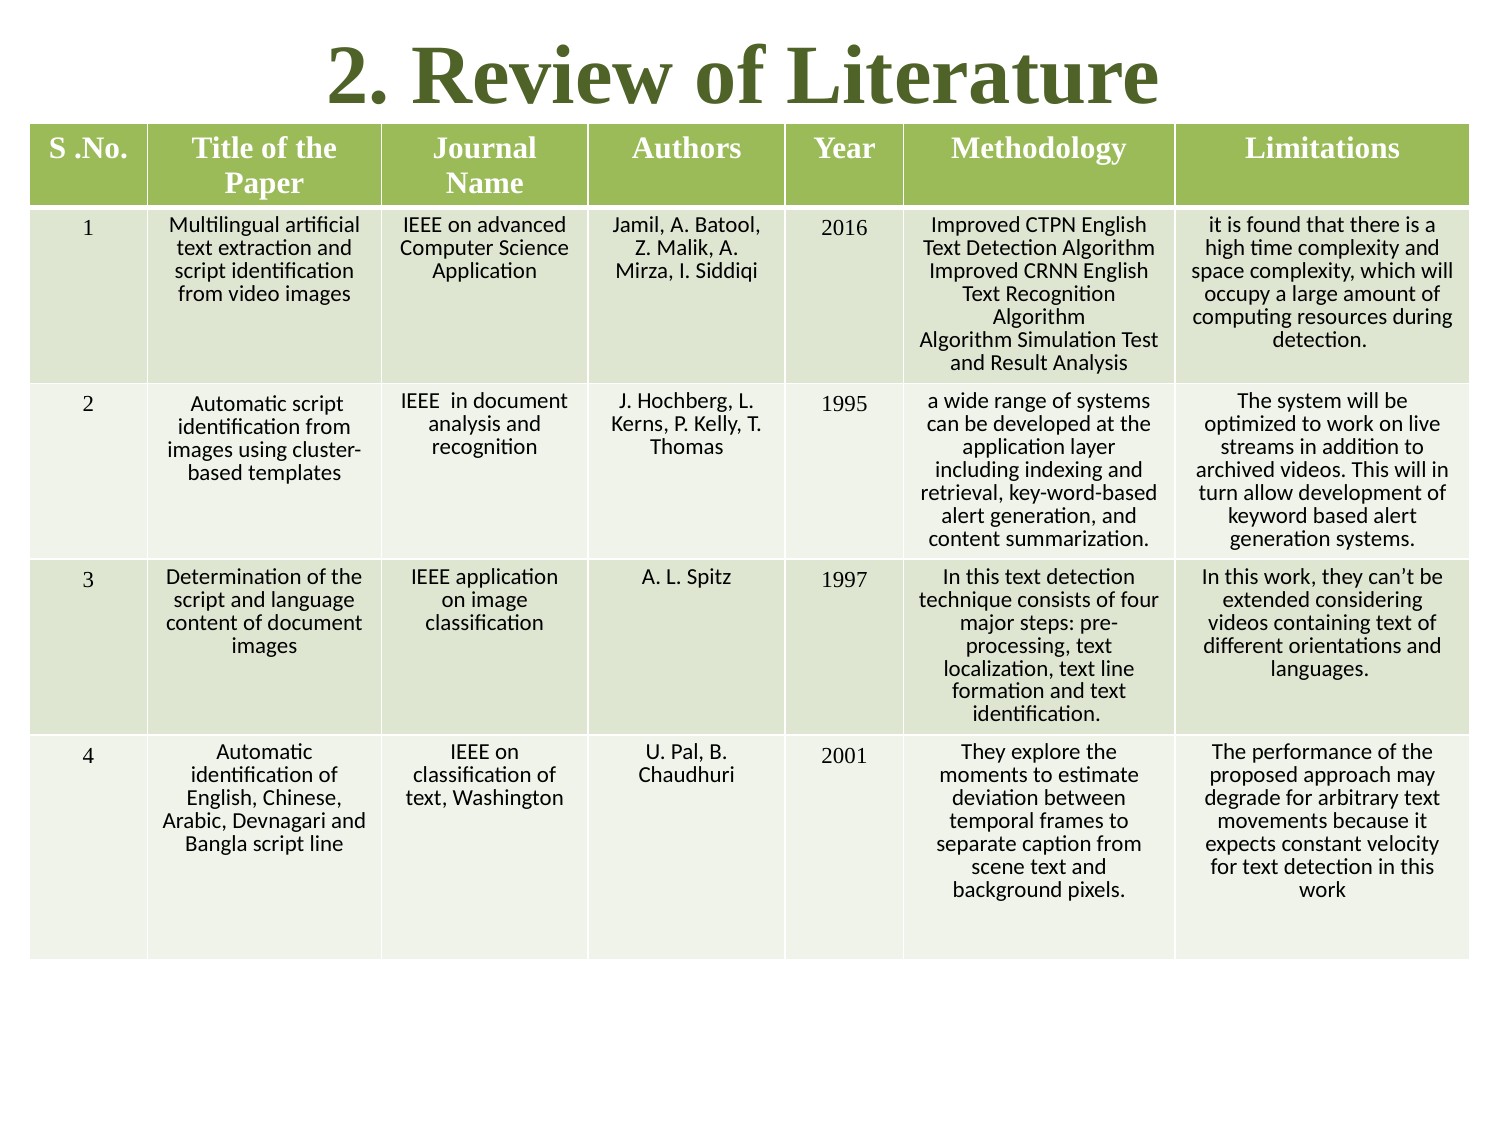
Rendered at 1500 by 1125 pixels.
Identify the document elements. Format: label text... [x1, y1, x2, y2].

table_cell 2001 [786, 736, 903, 959]
table_cell 1995 [786, 384, 903, 558]
table_cell In this work, they can’t be extended considering videos containing text of different orientations and languages. [1176, 560, 1469, 734]
table_cell 1 [30, 210, 147, 383]
table_header S .No. [30, 124, 147, 205]
table_cell Jamil, A. Batool, Z. Malik, A. Mirza, I. Siddiqi [589, 210, 784, 383]
table_cell 1997 [786, 560, 903, 734]
table_cell IEEE in document analysis and recognition [382, 384, 587, 558]
table_header Limitations [1176, 124, 1469, 205]
table_cell 4 [30, 736, 147, 959]
table_cell Multilingual artificial text extraction and script identification from video images [148, 210, 381, 383]
table_cell IEEE application on image classification [382, 560, 587, 734]
text_box 2. Review of Literature [105, 11, 1383, 123]
table_header Title of the Paper [148, 124, 381, 205]
table_cell a wide range of systems can be developed at the application layer including indexing and retrieval, key-word-based alert generation, and content summarization. [904, 384, 1174, 558]
table_cell Automatic identification of English, Chinese, Arabic, Devnagari and Bangla script line [148, 736, 381, 959]
table_cell Determination of the script and language content of document images [148, 560, 381, 734]
table_cell 2 [30, 384, 147, 558]
table_cell The performance of the proposed approach may degrade for arbitrary text movements because it expects constant velocity for text detection in this work [1176, 736, 1469, 959]
table_cell Improved CTPN English Text Detection Algorithm Improved CRNN English Text Recognition Algorithm Algorithm Simulation Test and Result Analysis [904, 210, 1174, 383]
table_cell They explore the moments to estimate deviation between temporal frames to separate caption from scene text and background pixels. [904, 736, 1174, 959]
table_cell A. L. Spitz [589, 560, 784, 734]
table_cell Automatic script identification from images using cluster-based templates [148, 384, 381, 558]
table_cell The system will be optimized to work on live streams in addition to archived videos. This will in turn allow development of keyword based alert generation systems. [1176, 384, 1469, 558]
table_header Journal Name [382, 124, 587, 205]
table_header Authors [589, 124, 784, 205]
table_cell IEEE on classification of text, Washington [382, 736, 587, 959]
table_cell it is found that there is a high time complexity and space complexity, which will occupy a large amount of computing resources during detection. [1176, 210, 1469, 383]
table_header Year [786, 124, 903, 205]
table_cell 2016 [786, 210, 903, 383]
table_cell U. Pal, B. Chaudhuri [589, 736, 784, 959]
table_header Methodology [904, 124, 1174, 205]
table_cell J. Hochberg, L. Kerns, P. Kelly, T. Thomas [589, 384, 784, 558]
table_cell IEEE on advanced Computer Science Application [382, 210, 587, 383]
table_cell In this text detection technique consists of four major steps: pre-processing, text localization, text line formation and text identification. [904, 560, 1174, 734]
table_cell 3 [30, 560, 147, 734]
